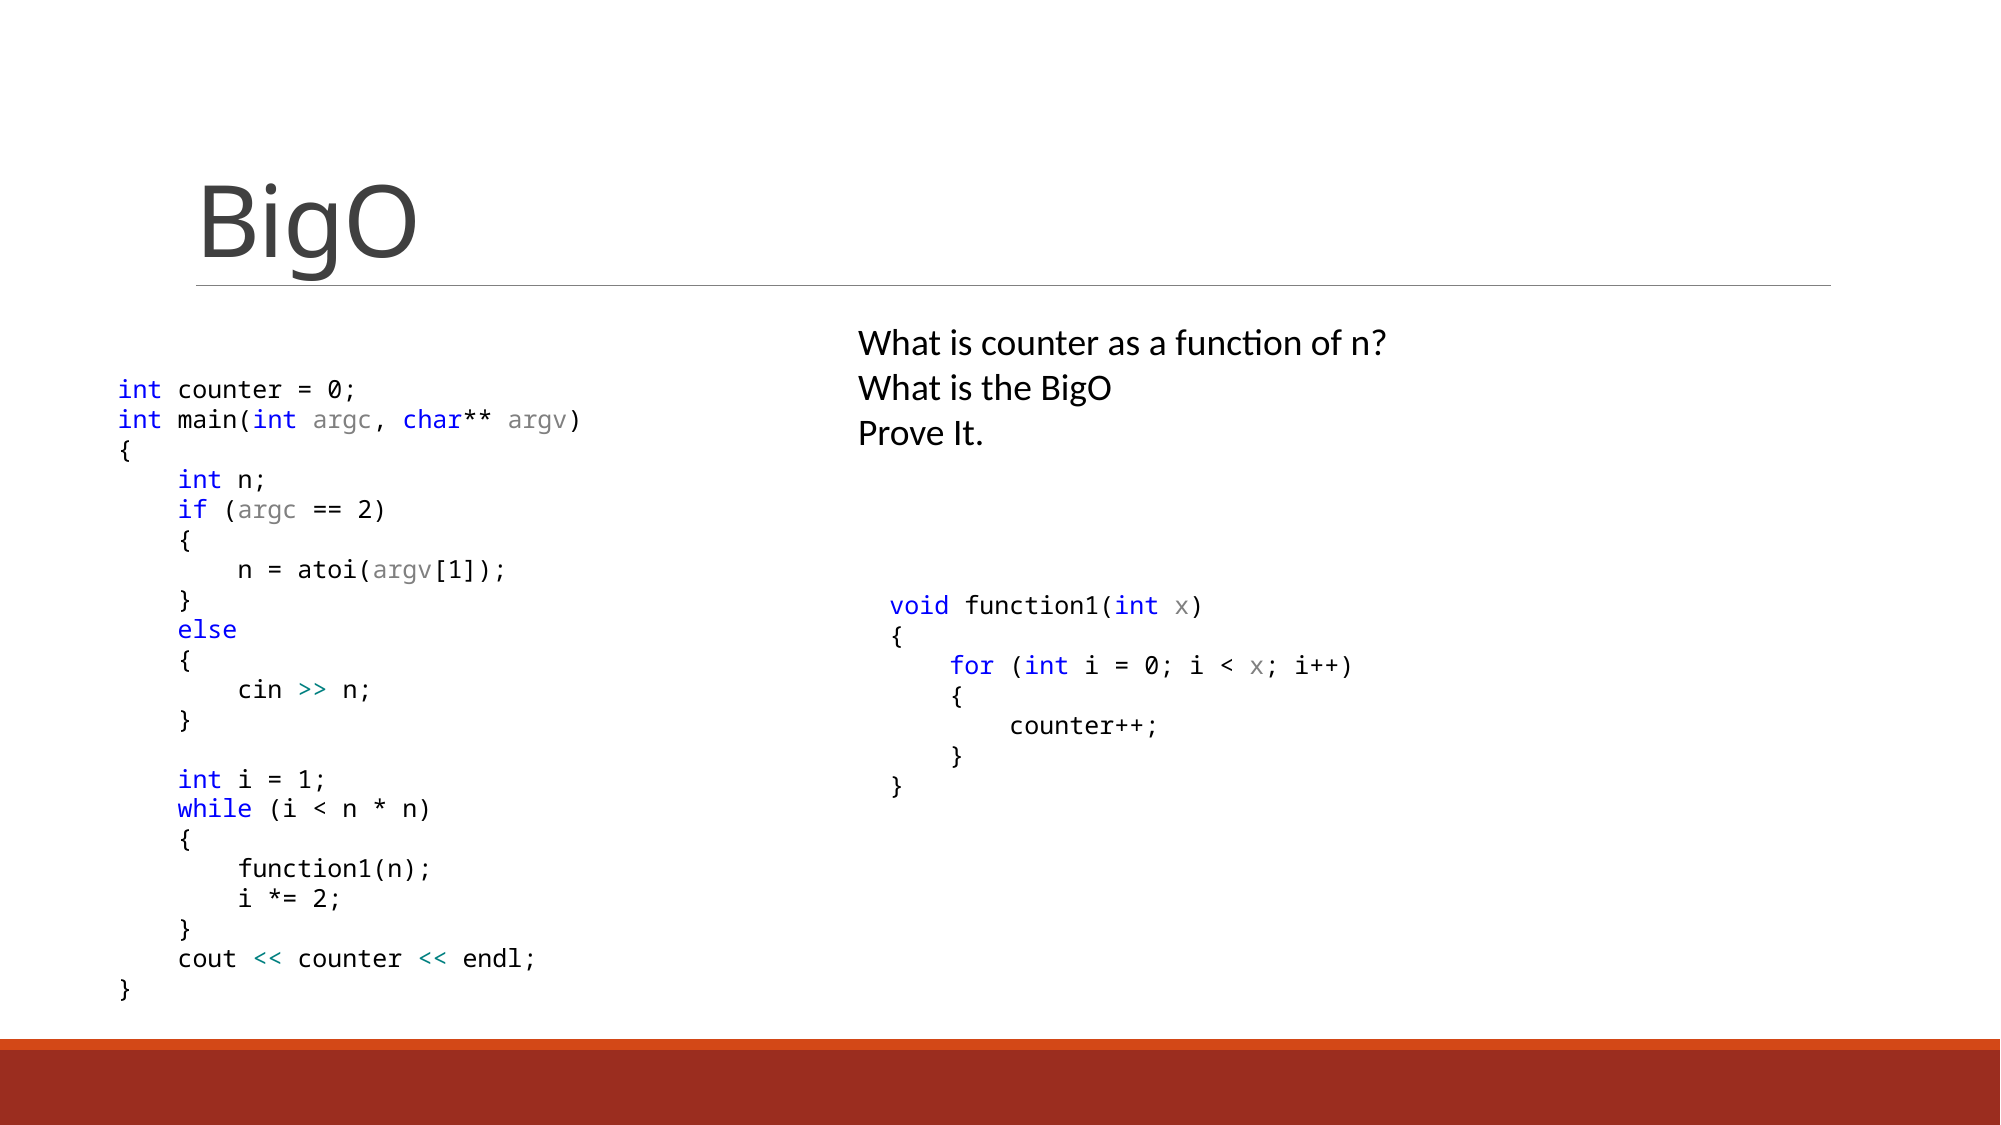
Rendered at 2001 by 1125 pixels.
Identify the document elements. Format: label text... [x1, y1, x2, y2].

text_box void function1(int x) { for (int i = 0; i < x; i++) { counter++; } } [1103, 582, 1875, 837]
text_box int counter = 0; int main(int argc, char** argv) { int n; if (argc == 2) { n = atoi(argv[1]); } else { cin >> n; } int i = 1; while (i < n * n) { function1(n); i *= 2; } cout << counter << endl; } [102, 366, 1103, 1010]
title BigO [180, 47, 1830, 285]
text_box What is counter as a function of n? What is the BigO Prove It. [843, 310, 1404, 461]
